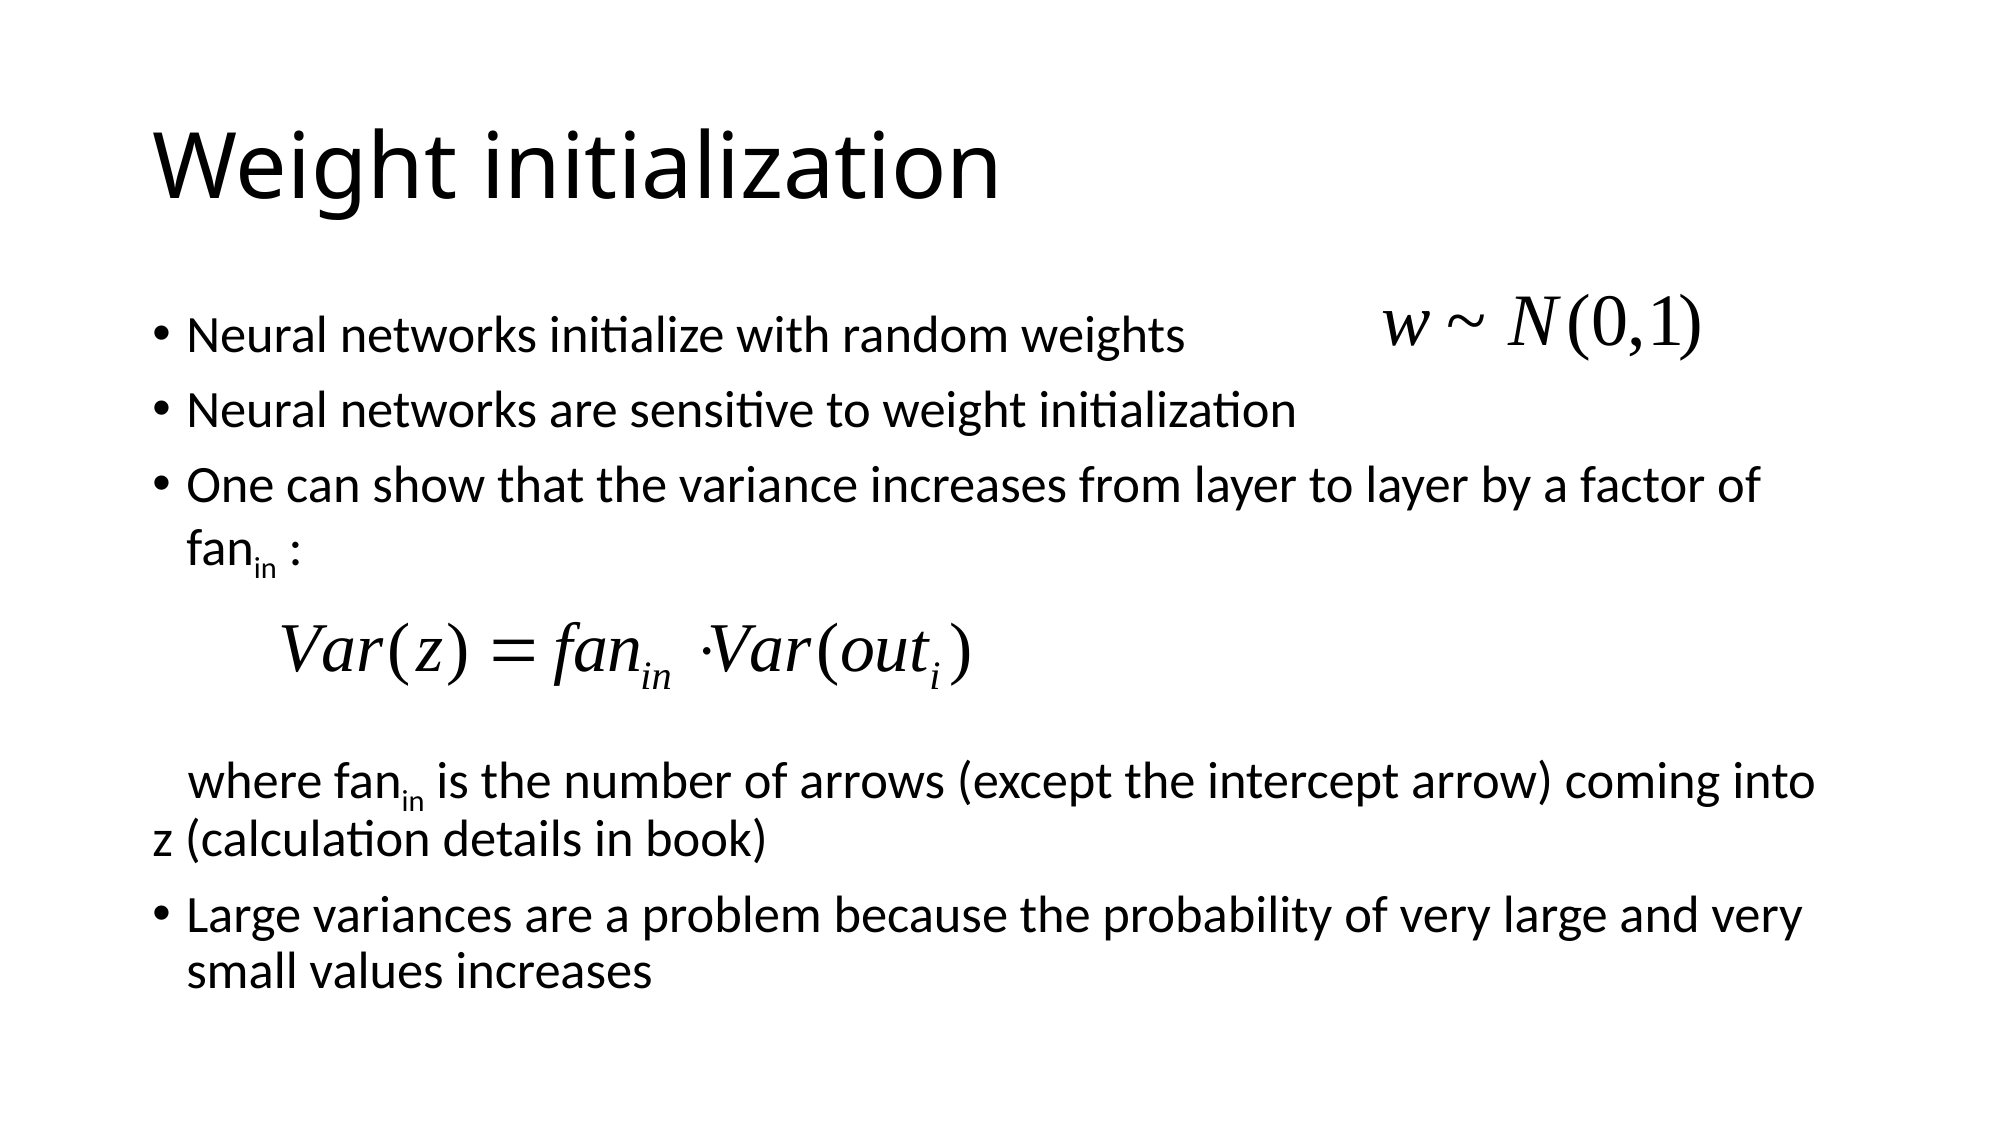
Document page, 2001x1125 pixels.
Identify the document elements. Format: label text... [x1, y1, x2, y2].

list Neural networks initialize with random weights Neural networks are sensitive to weight initialization One can show that the variance increases from layer to layer by a factor of fanin : where fanin is the number of arrows (except the intercept arrow) coming into z (calculation details in book) Large variances are a problem because the probability of very large and very small values increases [137, 299, 1863, 1014]
title Weight initialization [137, 59, 1863, 278]
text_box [1368, 277, 1715, 376]
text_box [274, 601, 985, 707]
